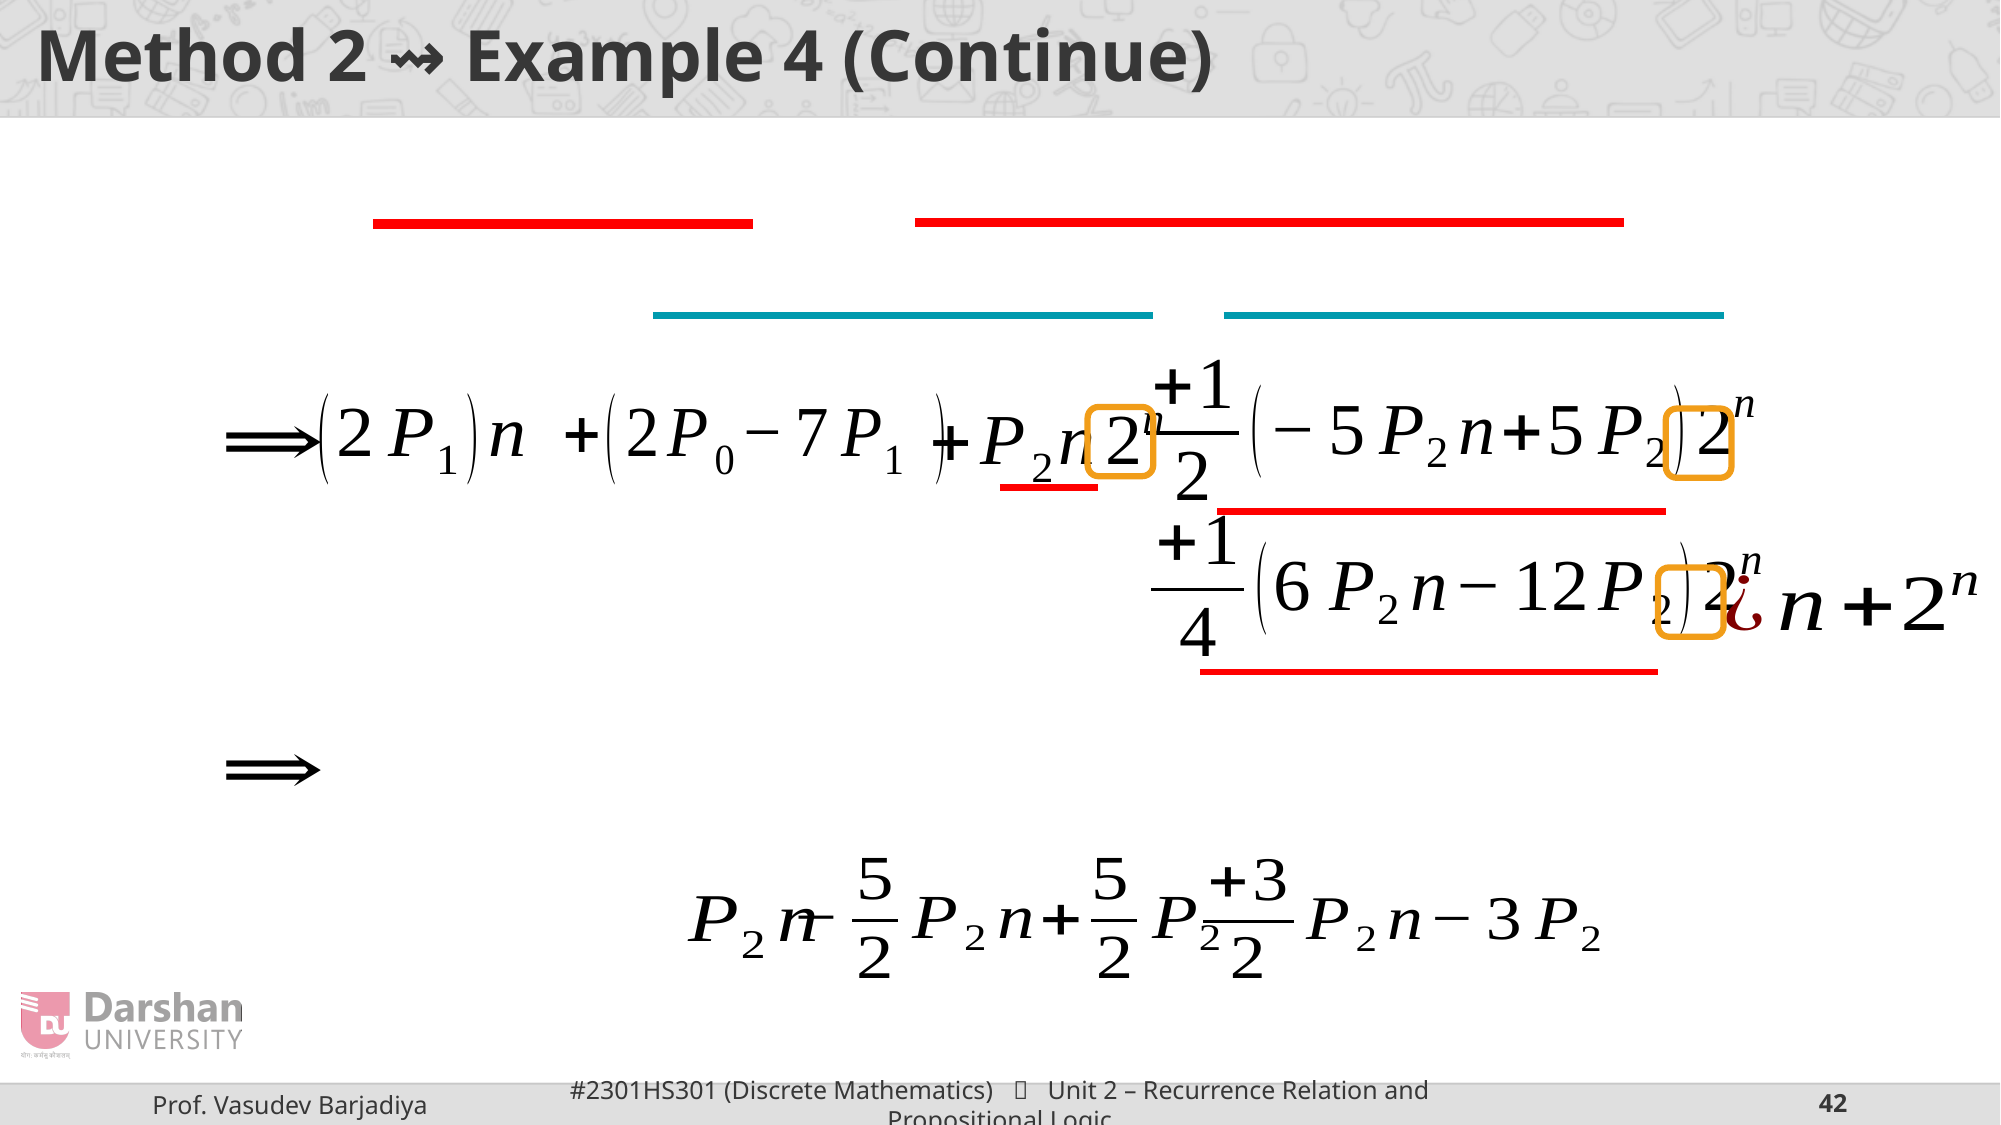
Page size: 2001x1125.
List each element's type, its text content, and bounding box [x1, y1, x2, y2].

text_box [1086, 405, 1155, 478]
text_box [1664, 406, 1734, 480]
text_box [1656, 565, 1726, 639]
title Method 2 ⇝ Example 4 (Continue) [0, 0, 2000, 117]
